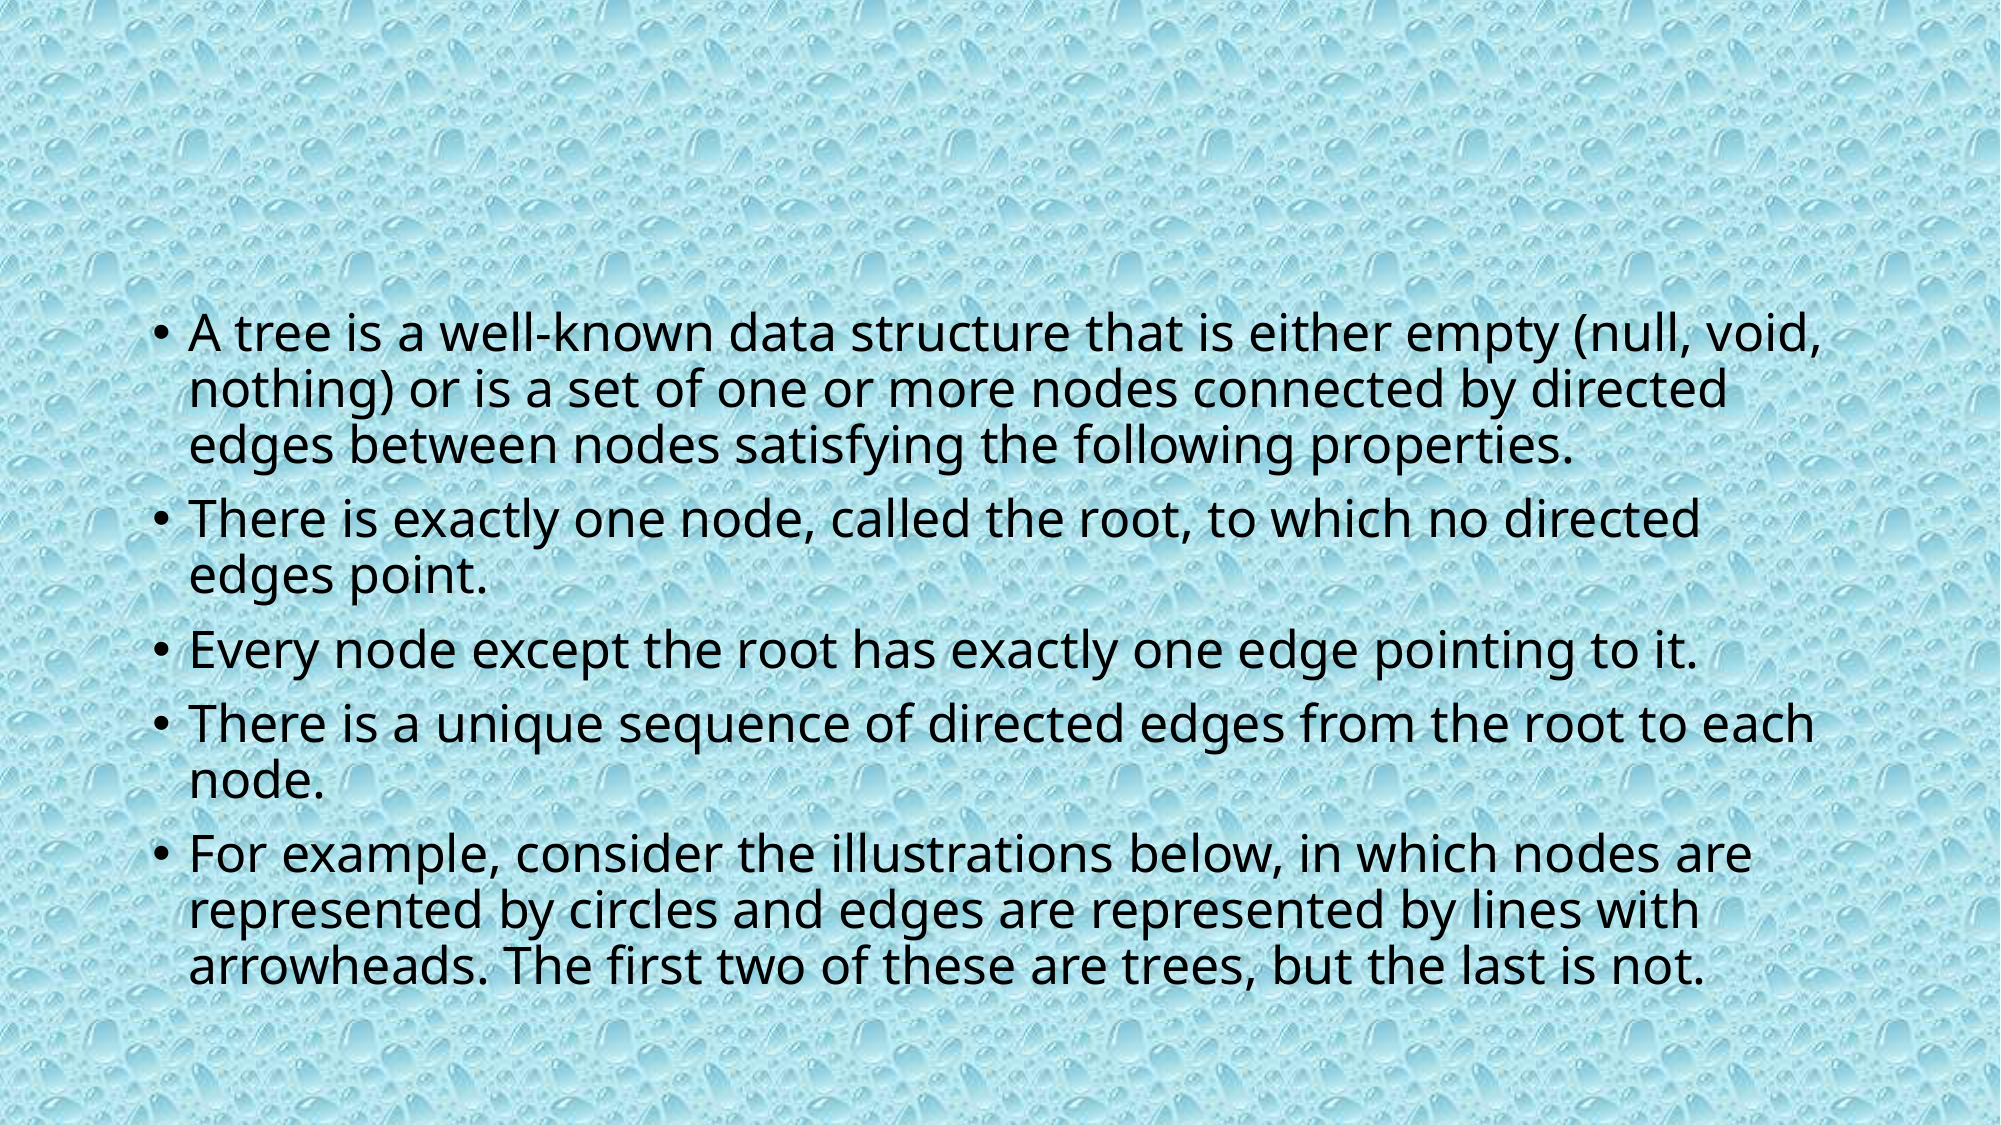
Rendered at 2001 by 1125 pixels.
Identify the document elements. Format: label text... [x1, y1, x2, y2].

picture [0, 0, 2001, 1125]
list A tree is a well-known data structure that is either empty (null, void, nothing) or is a set of one or more nodes connected by directed edges between nodes satisfying the following properties. There is exactly one node, called the root, to which no directed edges point. Every node except the root has exactly one edge pointing to it. There is a unique sequence of directed edges from the root to each node. For example, consider the illustrations below, in which nodes are represented by circles and edges are represented by lines with arrowheads. The first two of these are trees, but the last is not. [137, 299, 1863, 1014]
